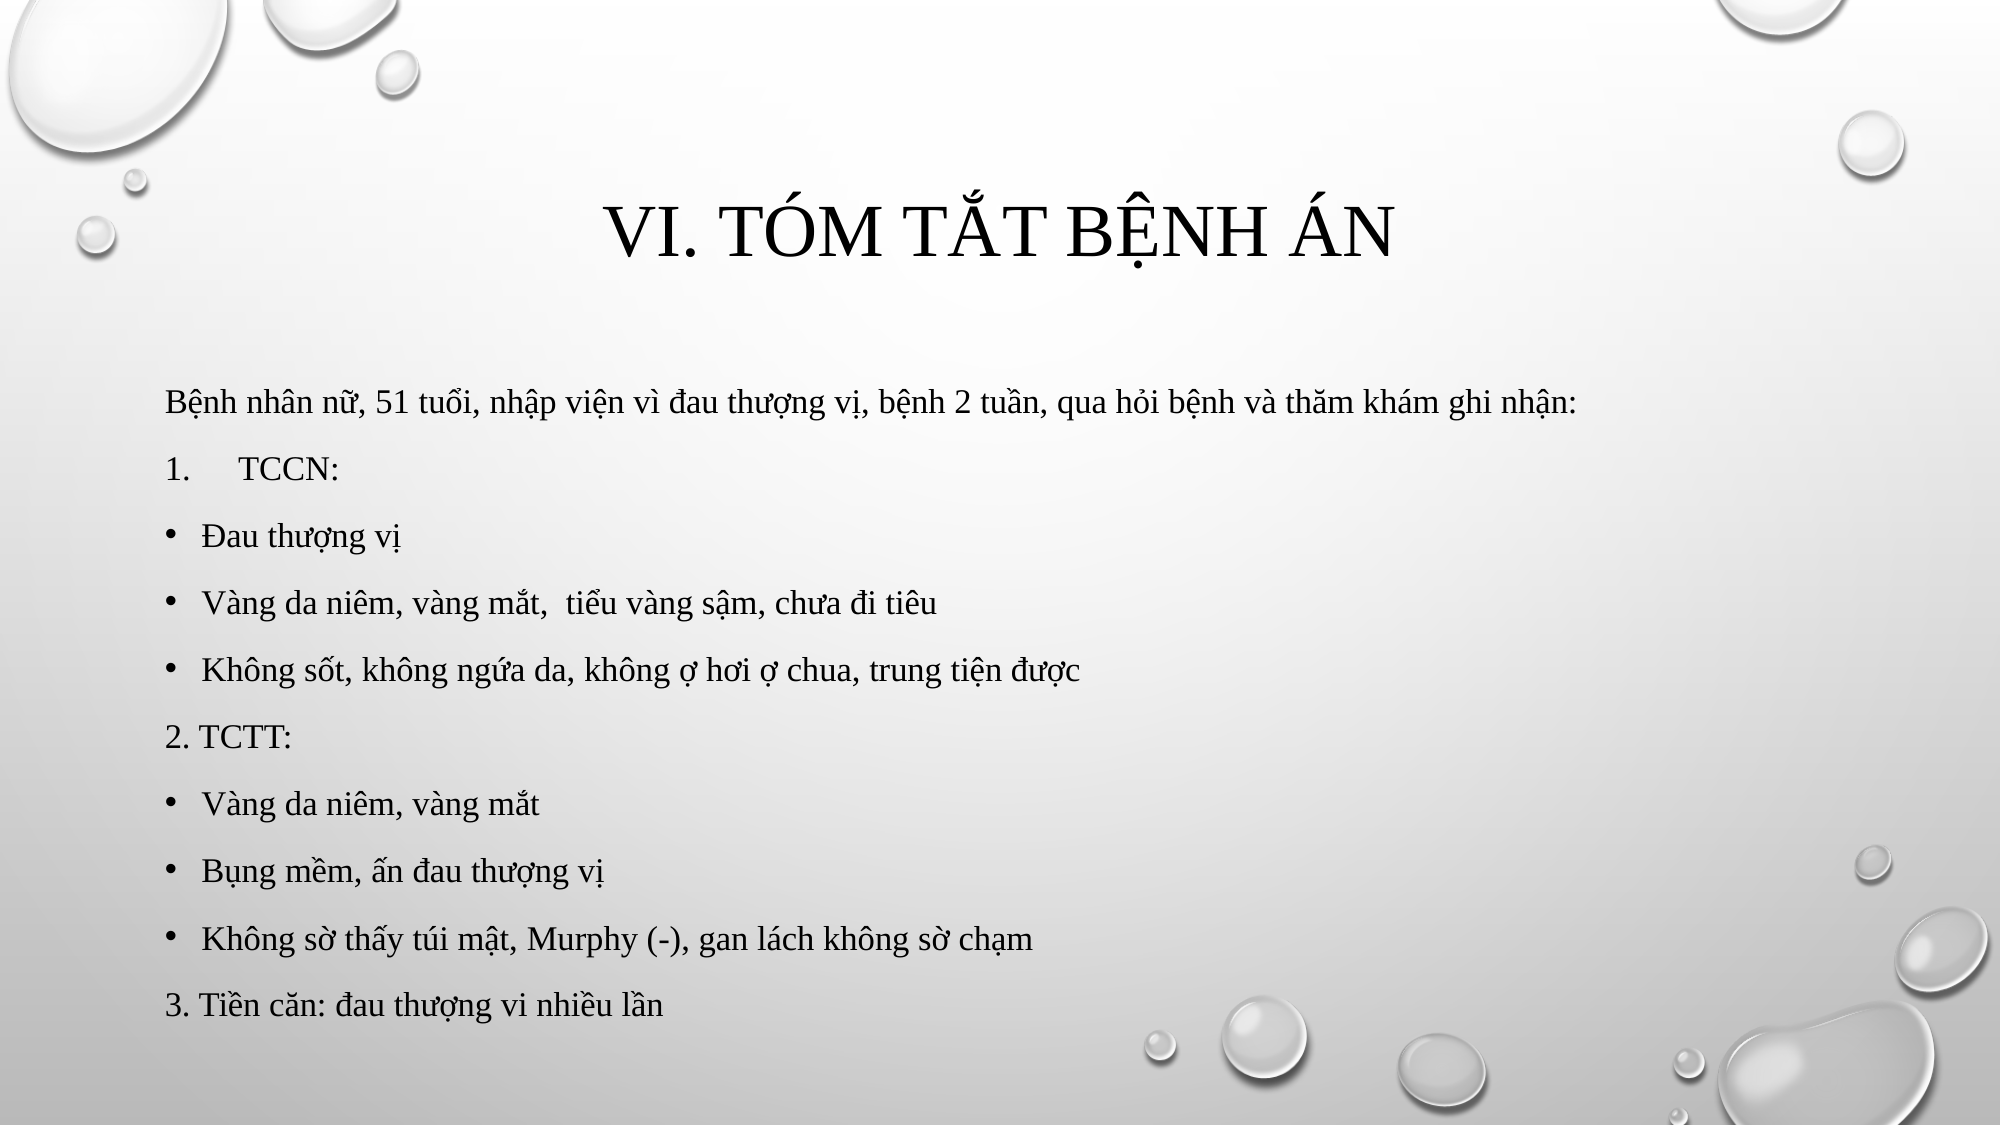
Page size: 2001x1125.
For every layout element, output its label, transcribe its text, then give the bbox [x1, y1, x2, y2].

picture [0, 0, 2000, 1125]
list Bệnh nhân nữ, 51 tuổi, nhập viện vì đau thượng vị, bệnh 2 tuần, qua hỏi bệnh và thăm khám ghi nhận: TCCN: Đau thượng vị Vàng da niêm, vàng mắt, tiểu vàng sậm, chưa đi tiêu Không sốt, không ngứa da, không ợ hơi ợ chua, trung tiện được 2. TCTT: Vàng da niêm, vàng mắt Bụng mềm, ấn đau thượng vị Không sờ thấy túi mật, Murphy (-), gan lách không sờ chạm 3. Tiền căn: đau thượng vi nhiều lần [149, 363, 1850, 1038]
title Vi. Tóm tắt bệnh án [149, 101, 1851, 364]
